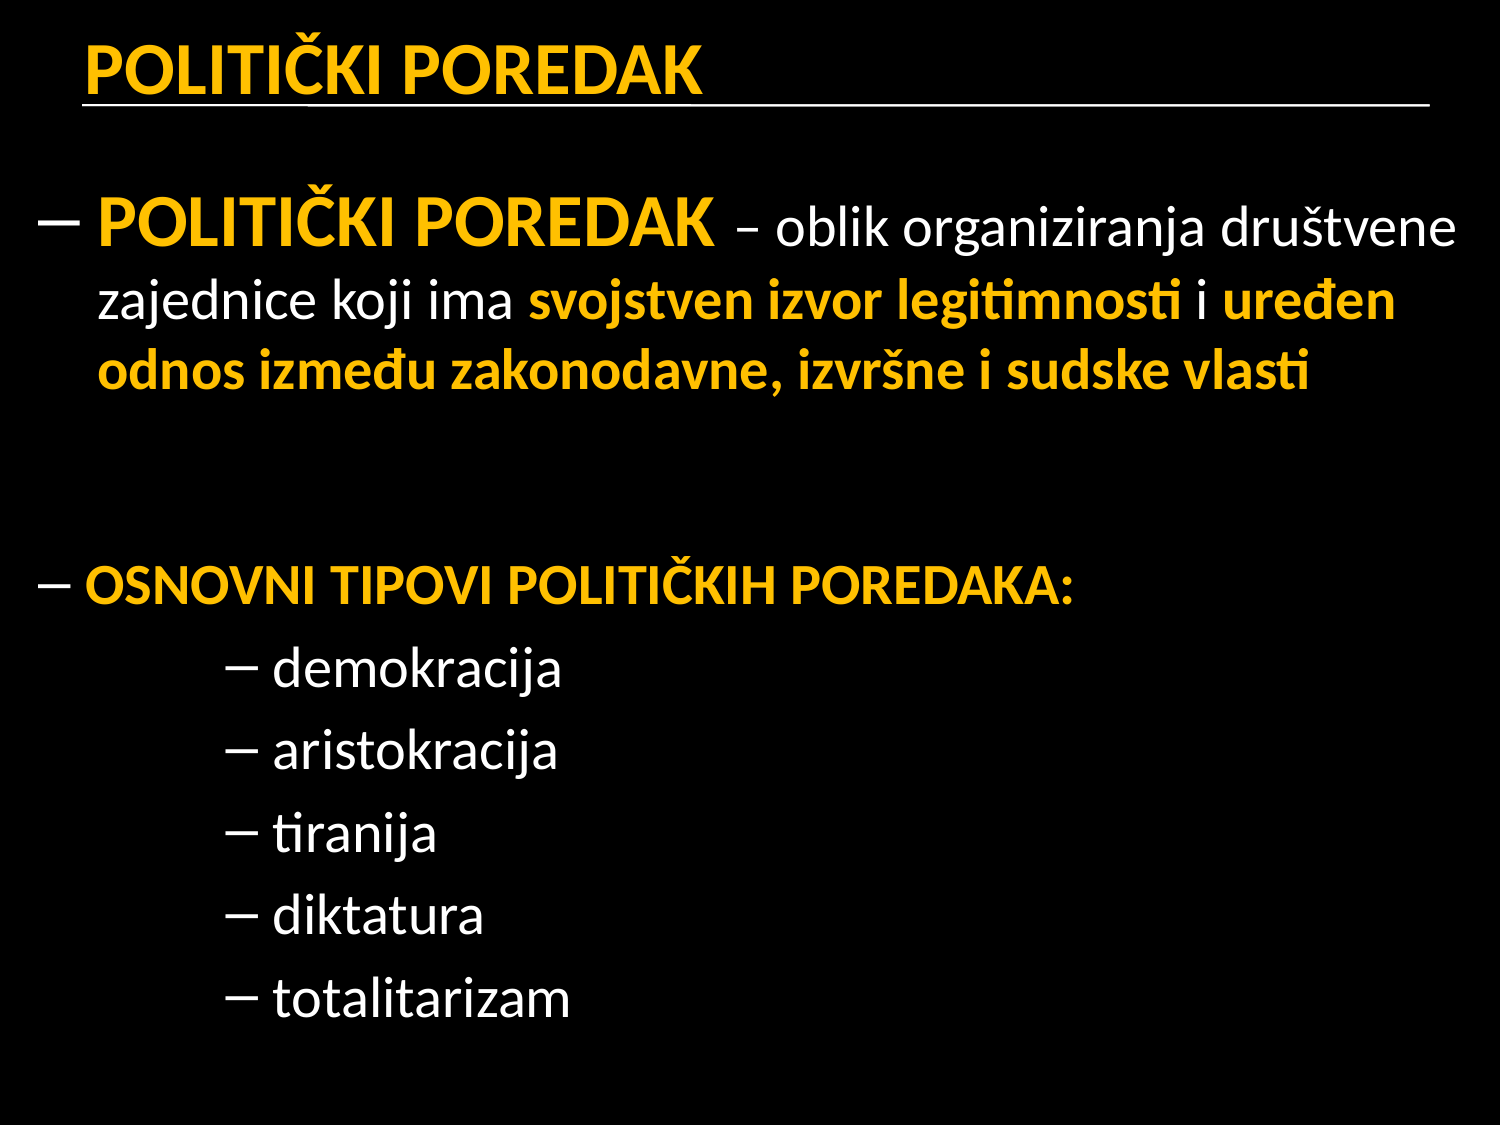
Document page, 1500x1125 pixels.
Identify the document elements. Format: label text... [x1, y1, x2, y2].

text_box POLITIČKI POREDAK – oblik organiziranja društvene zajednice koji ima svojstven izvor legitimnosti i uređen odnos između zakonodavne, izvršne i sudske vlasti OSNOVNI TIPOVI POLITIČKIH POREDAKA: demokracija aristokracija tiranija diktatura totalitarizam [23, 163, 1489, 1078]
title POLITIČKI POREDAK [70, 11, 1500, 106]
